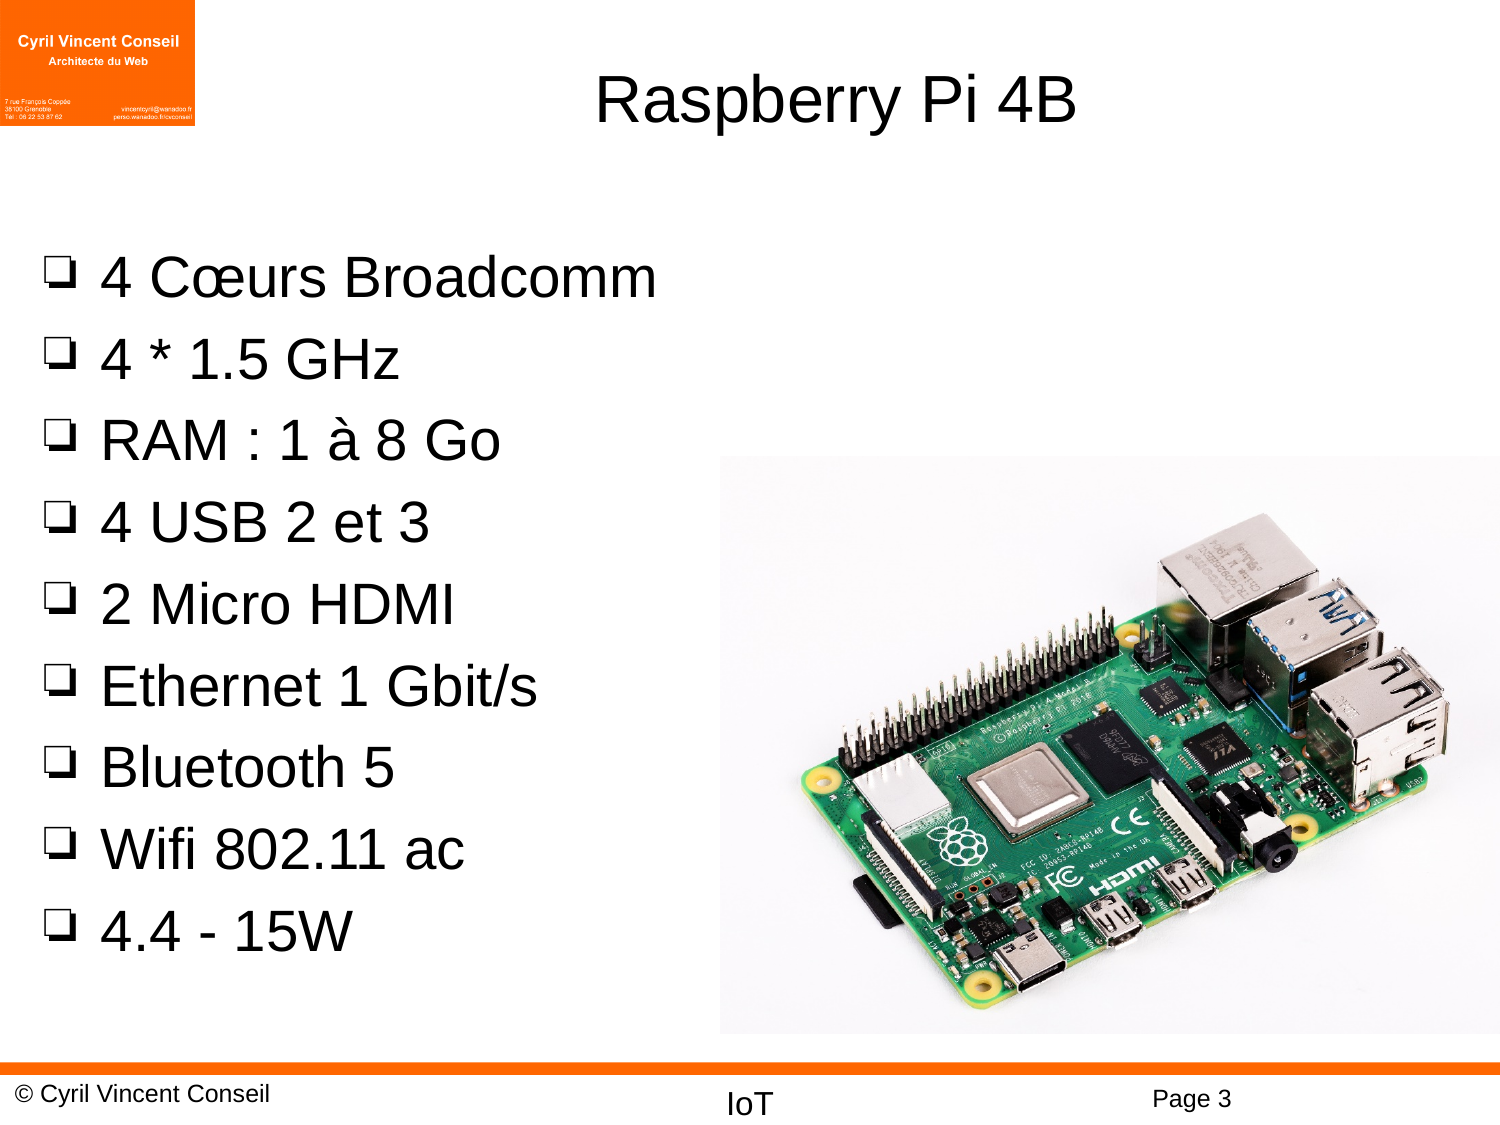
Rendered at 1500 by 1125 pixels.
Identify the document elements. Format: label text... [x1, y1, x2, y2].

list 4 Cœurs Broadcomm 4 * 1.5 GHz RAM : 1 à 8 Go 4 USB 2 et 3 2 Micro HDMI Ethernet 1 Gbit/s Bluetooth 5 Wifi 802.11 ac 4.4 - 15W [29, 231, 1468, 1059]
picture [720, 455, 1500, 1034]
picture [0, 0, 195, 126]
title Raspberry Pi 4B [194, 2, 1480, 190]
